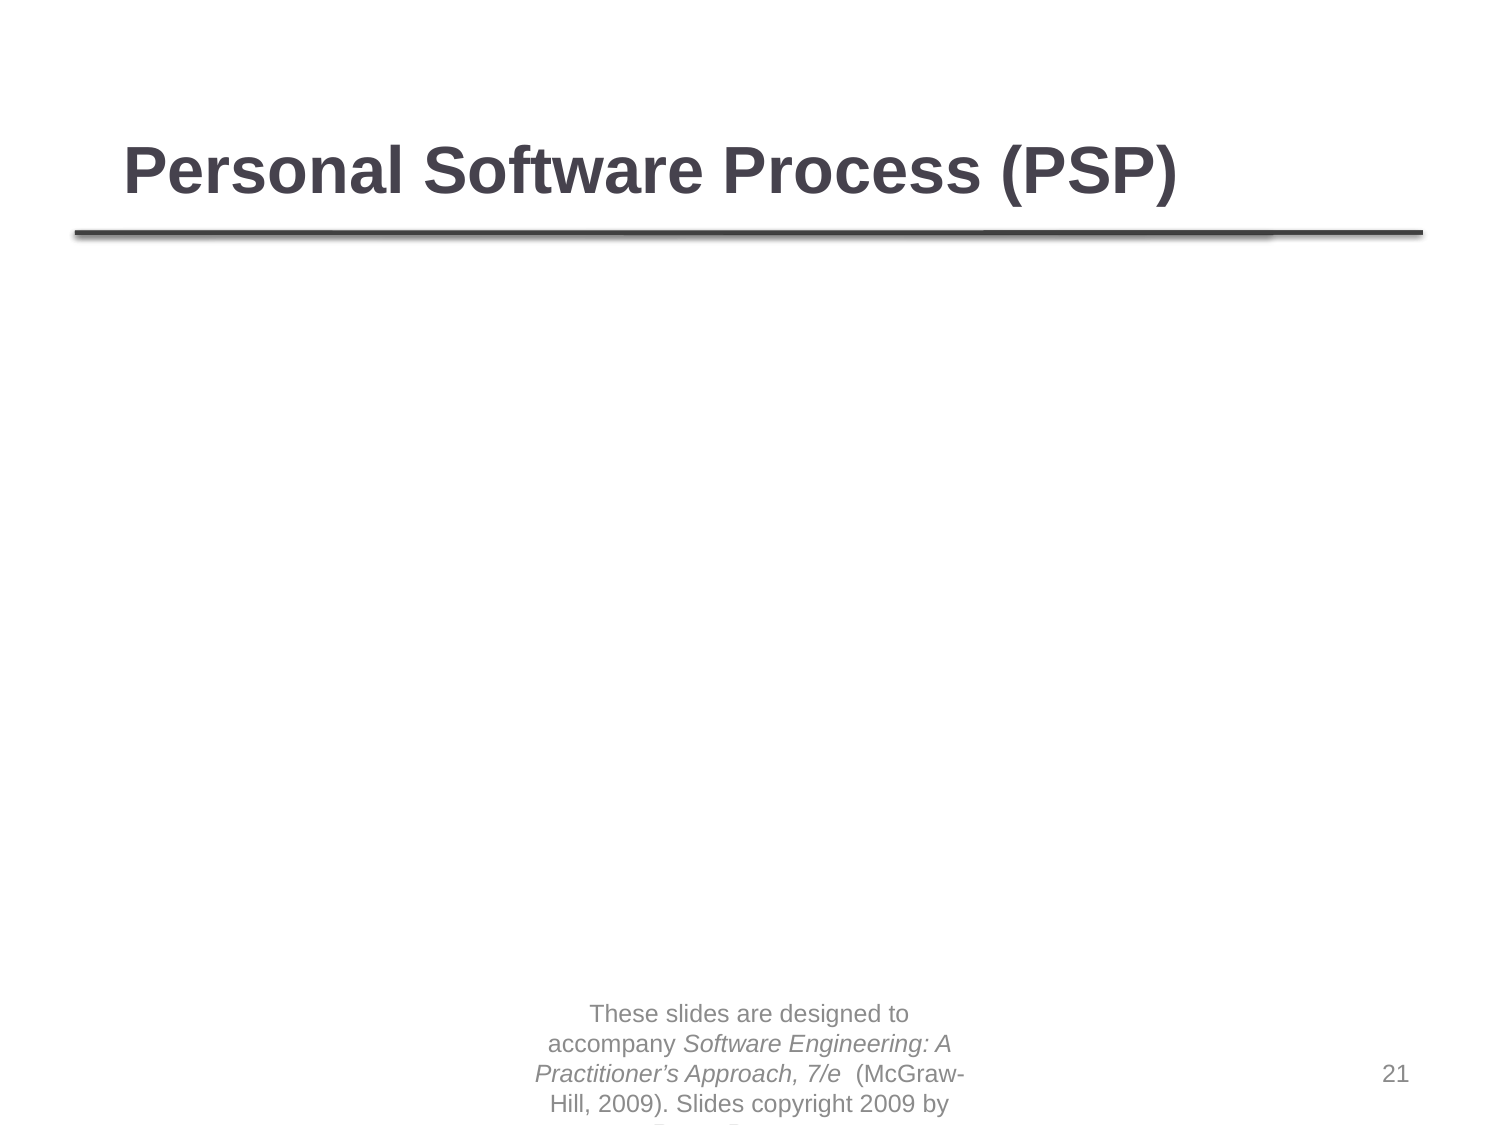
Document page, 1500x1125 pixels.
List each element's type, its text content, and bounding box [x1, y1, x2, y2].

footer These slides are designed to accompany Software Engineering: A Practitioner’s Approach, 7/e (McGraw-Hill, 2009). Slides copyright 2009 by Roger Pressman. [512, 1042, 988, 1103]
title Personal Software Process (PSP) [108, 115, 1209, 220]
slide_number 21 [1074, 1042, 1425, 1103]
